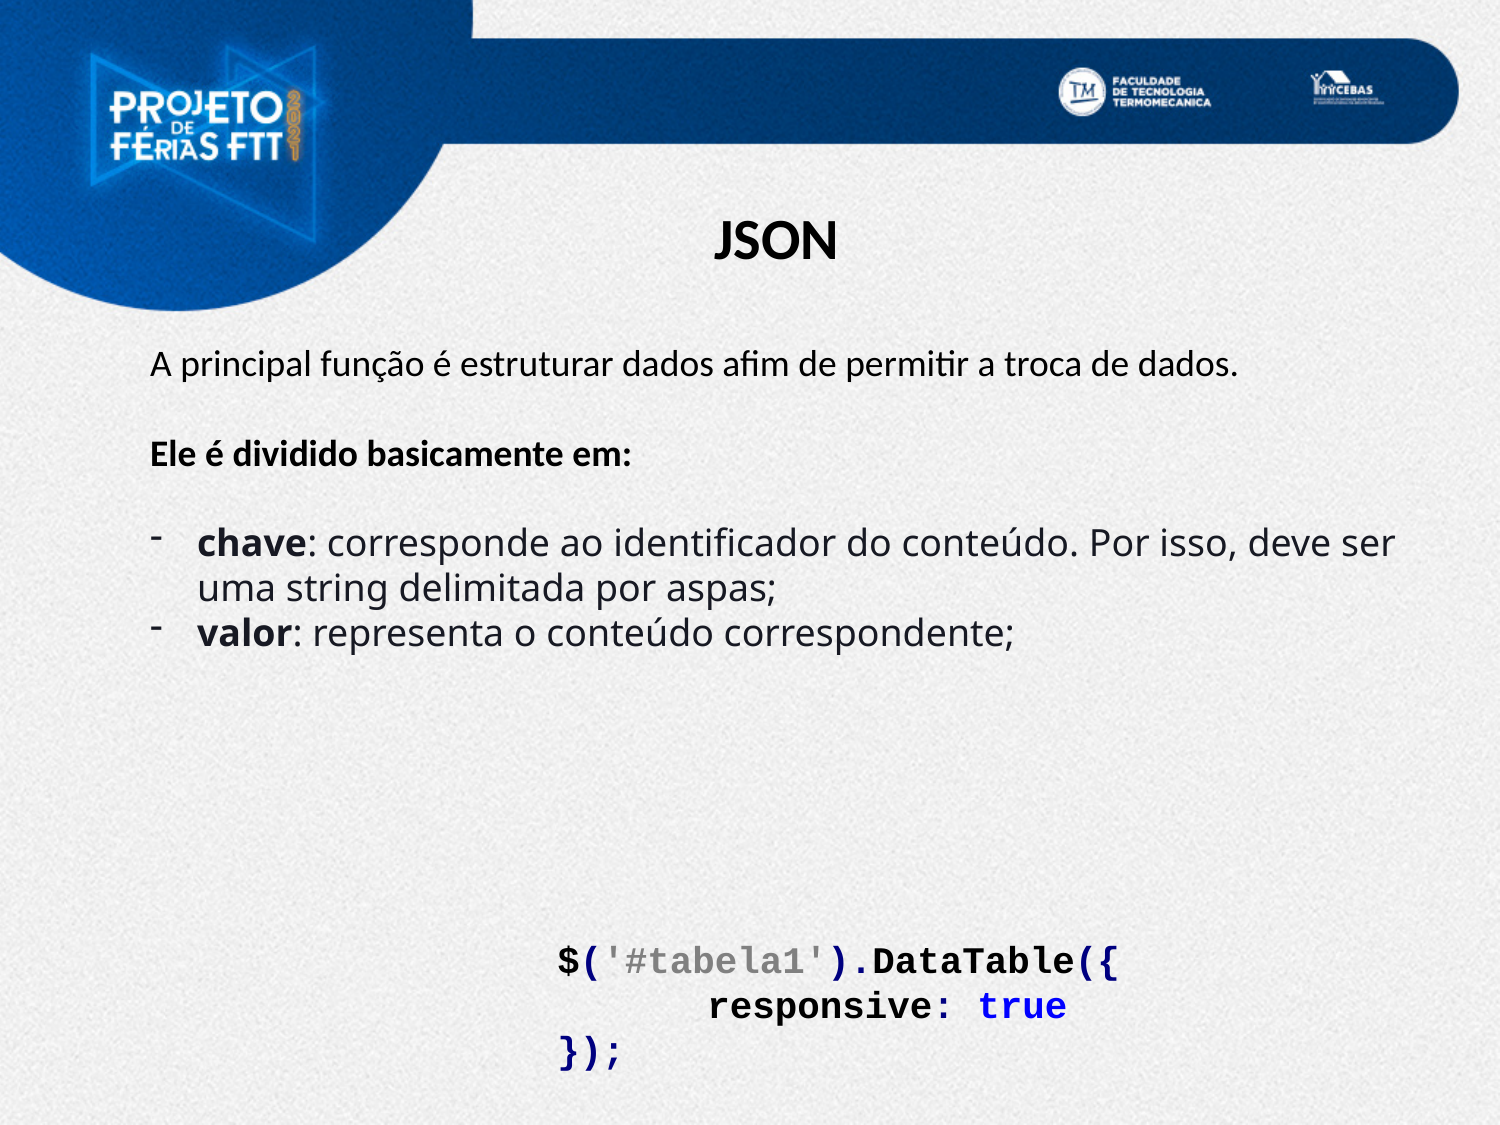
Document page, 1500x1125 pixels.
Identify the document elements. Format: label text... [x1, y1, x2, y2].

text_box A principal função é estruturar dados afim de permitir a troca de dados. Ele é dividido basicamente em: chave: corresponde ao identificador do conteúdo. Por isso, deve ser uma string delimitada por aspas; valor: representa o conteúdo correspondente; [135, 331, 1419, 931]
text_box JSON [699, 193, 854, 279]
text_box $('#tabela1').DataTable({ responsive: true }); [542, 928, 1141, 1078]
picture [0, 0, 1500, 1125]
